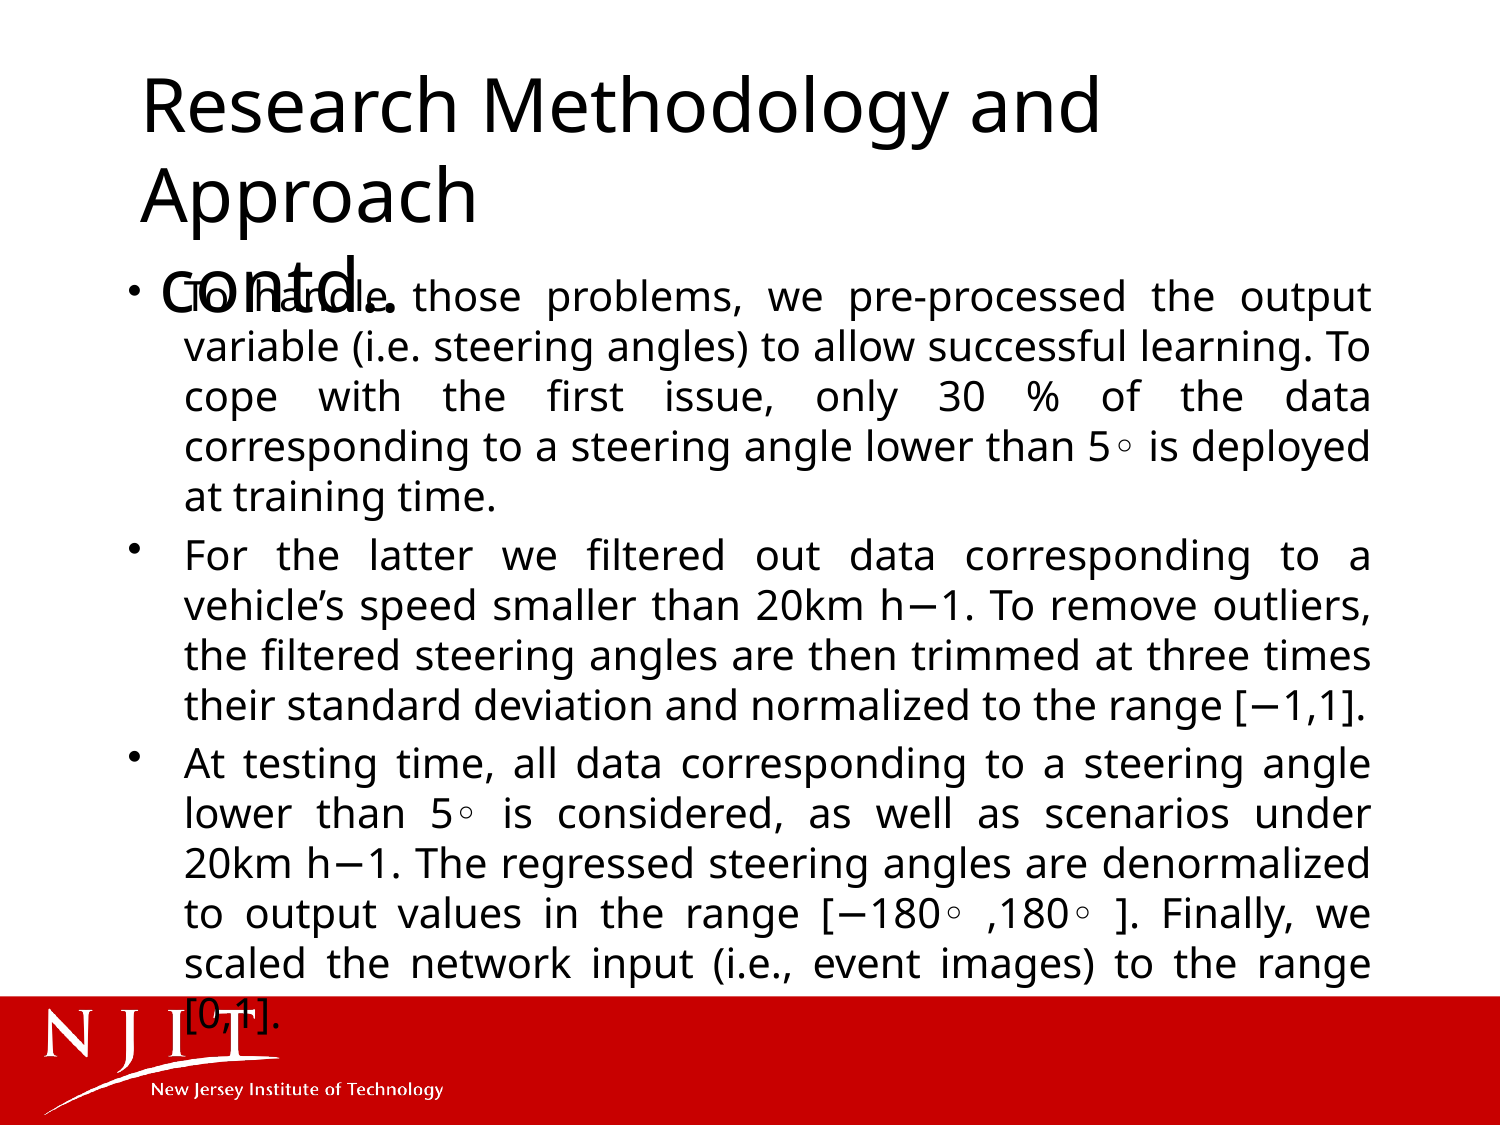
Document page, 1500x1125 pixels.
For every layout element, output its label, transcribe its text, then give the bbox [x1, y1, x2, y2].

list To handle those problems, we pre-processed the output variable (i.e. steering angles) to allow successful learning. To cope with the first issue, only 30 % of the data corresponding to a steering angle lower than 5◦ is deployed at training time. For the latter we filtered out data corresponding to a vehicle’s speed smaller than 20km h−1. To remove outliers, the filtered steering angles are then trimmed at three times their standard deviation and normalized to the range [−1,1]. At testing time, all data corresponding to a steering angle lower than 5◦ is considered, as well as scenarios under 20km h−1. The regressed steering angles are denormalized to output values in the range [−180◦ ,180◦ ]. Finally, we scaled the network input (i.e., event images) to the range [0,1]. [112, 262, 1388, 938]
title Research Methodology and Approach contd.. [125, 50, 1400, 238]
